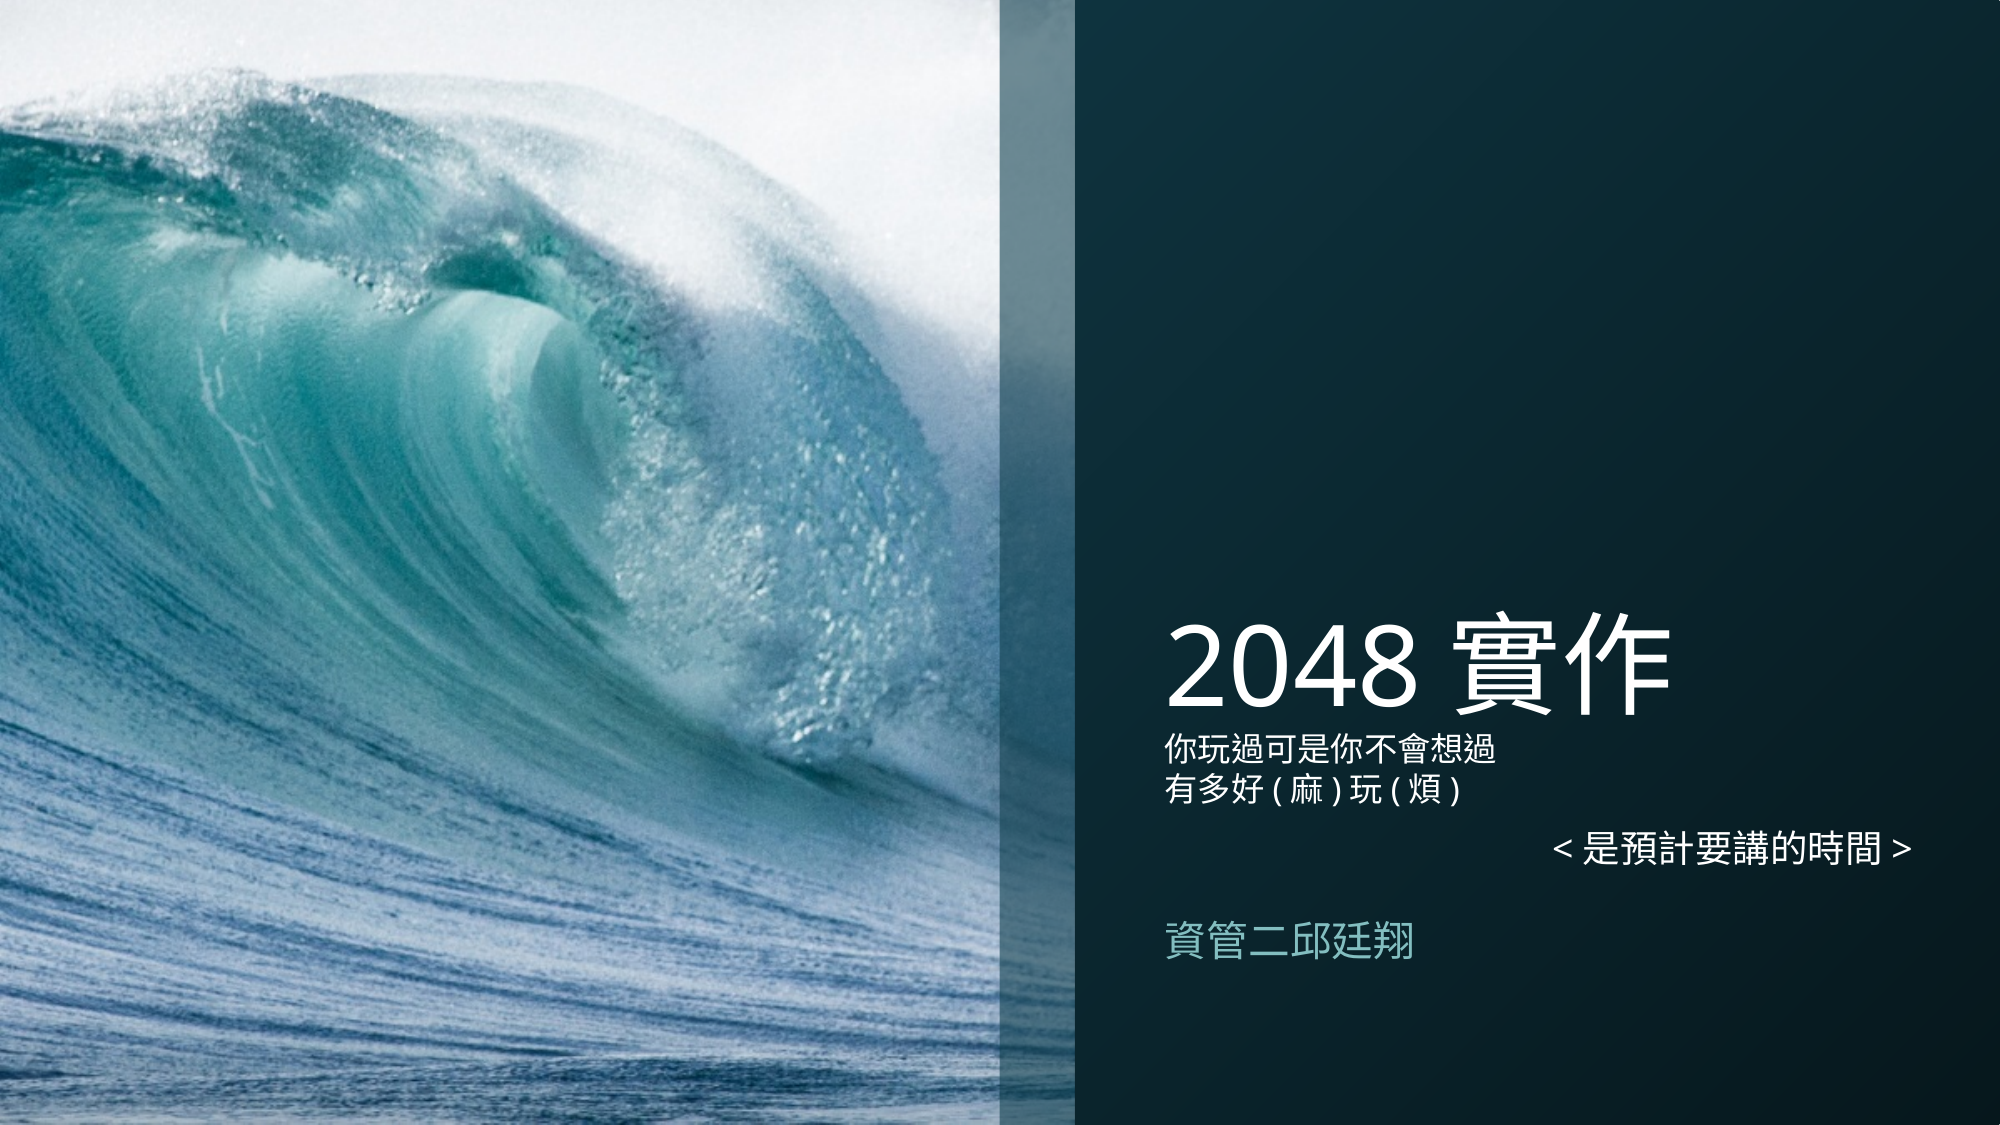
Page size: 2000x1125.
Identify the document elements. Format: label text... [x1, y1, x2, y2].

title 2048實作 你玩過可是你不會想過 有多好(麻)玩(煩) [1149, 574, 1900, 816]
subtitle 資管二邱廷翔 [1149, 912, 1900, 1050]
picture [0, 0, 1075, 1125]
text_box <是預計要講的時間> [1537, 818, 1928, 878]
